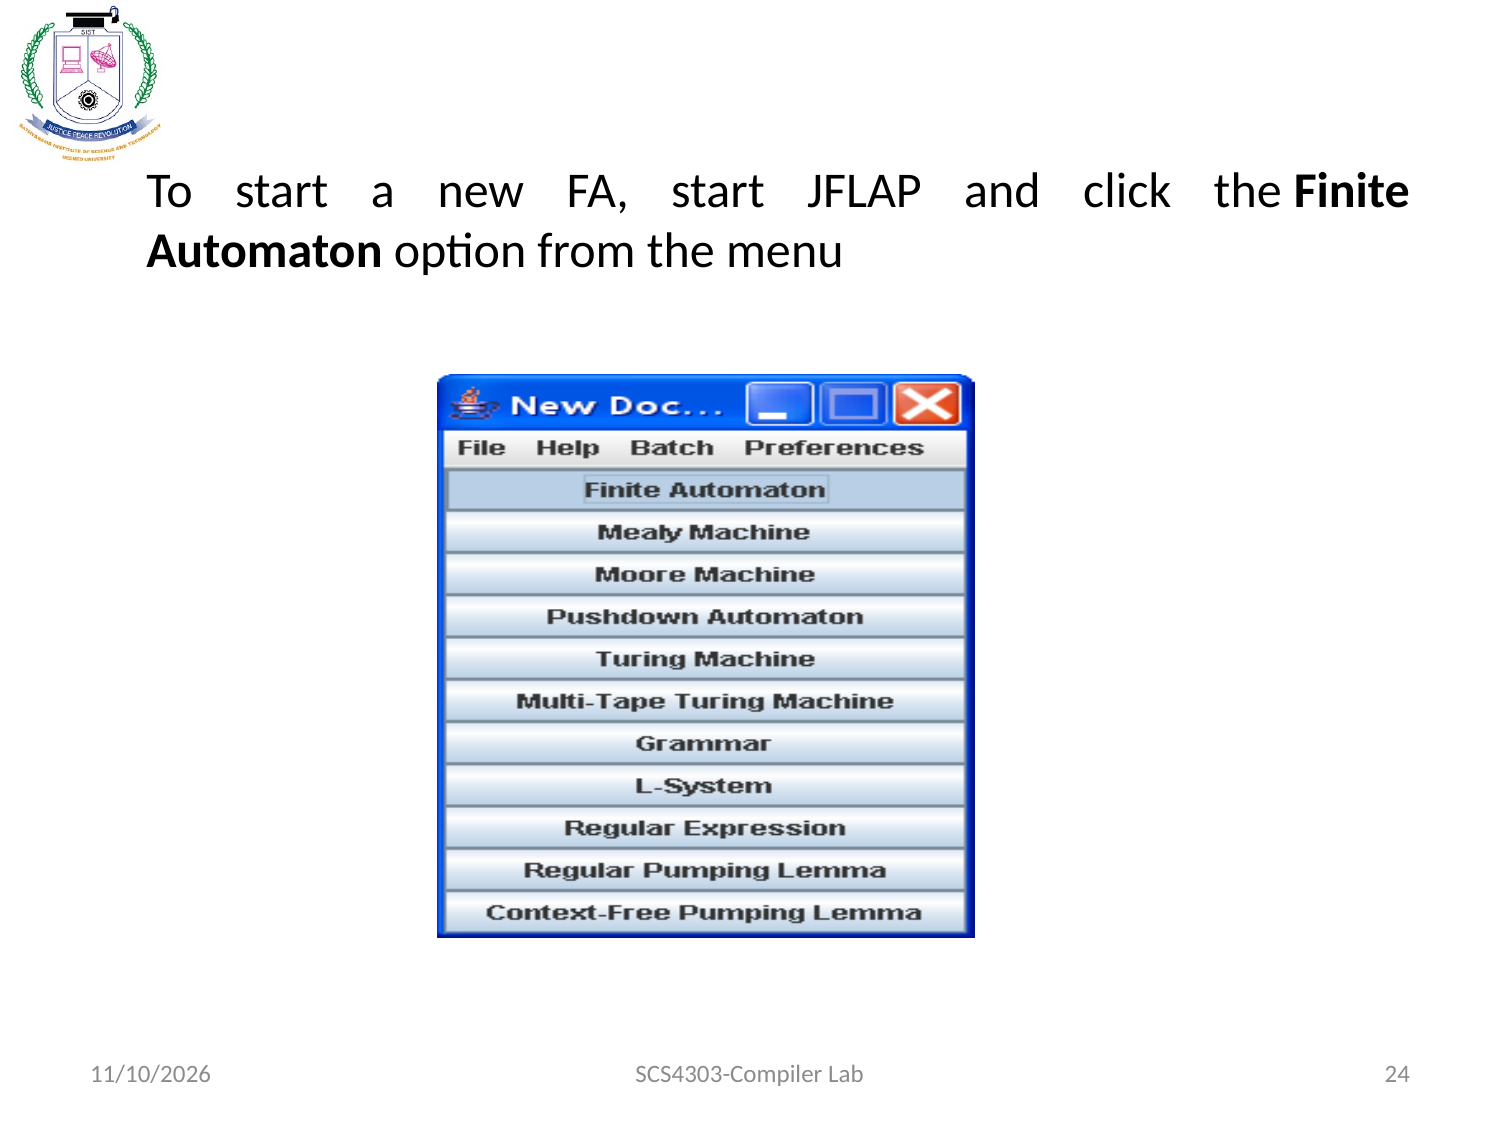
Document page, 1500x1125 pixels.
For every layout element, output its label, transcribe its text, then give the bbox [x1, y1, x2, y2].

list To start a new FA, start JFLAP and click the Finite Automaton option from the menu [75, 149, 1425, 1005]
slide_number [75, 1042, 425, 1103]
picture [0, 0, 175, 164]
picture [437, 374, 976, 938]
footer SCS4303-Compiler Lab [512, 1042, 988, 1103]
slide_number 24 [1074, 1042, 1425, 1103]
